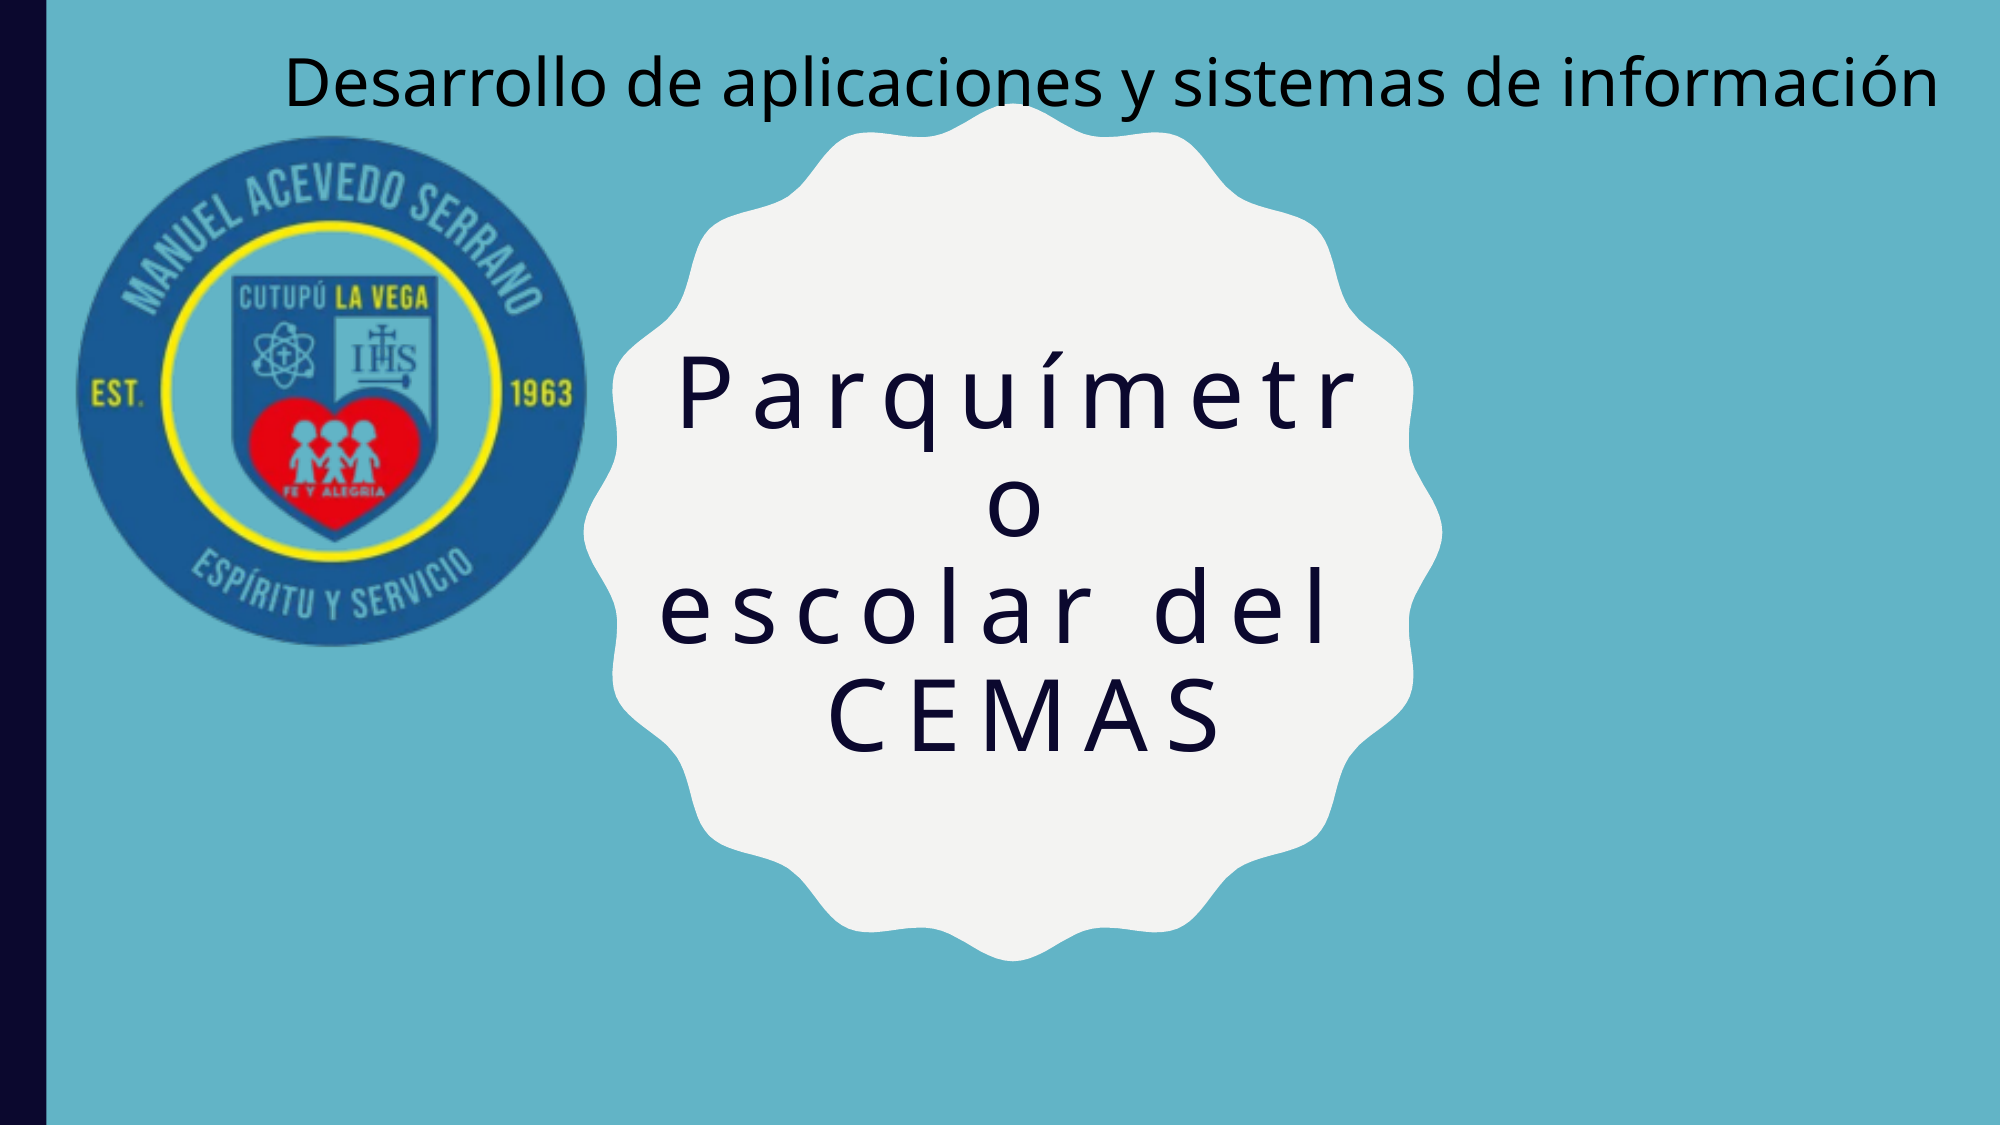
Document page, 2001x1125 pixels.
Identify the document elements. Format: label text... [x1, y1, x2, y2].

text_box Desarrollo de aplicaciones y sistemas de información [269, 32, 1970, 127]
title Parquímetro escolar del CEMAS [640, 226, 1406, 890]
picture [68, 128, 596, 656]
